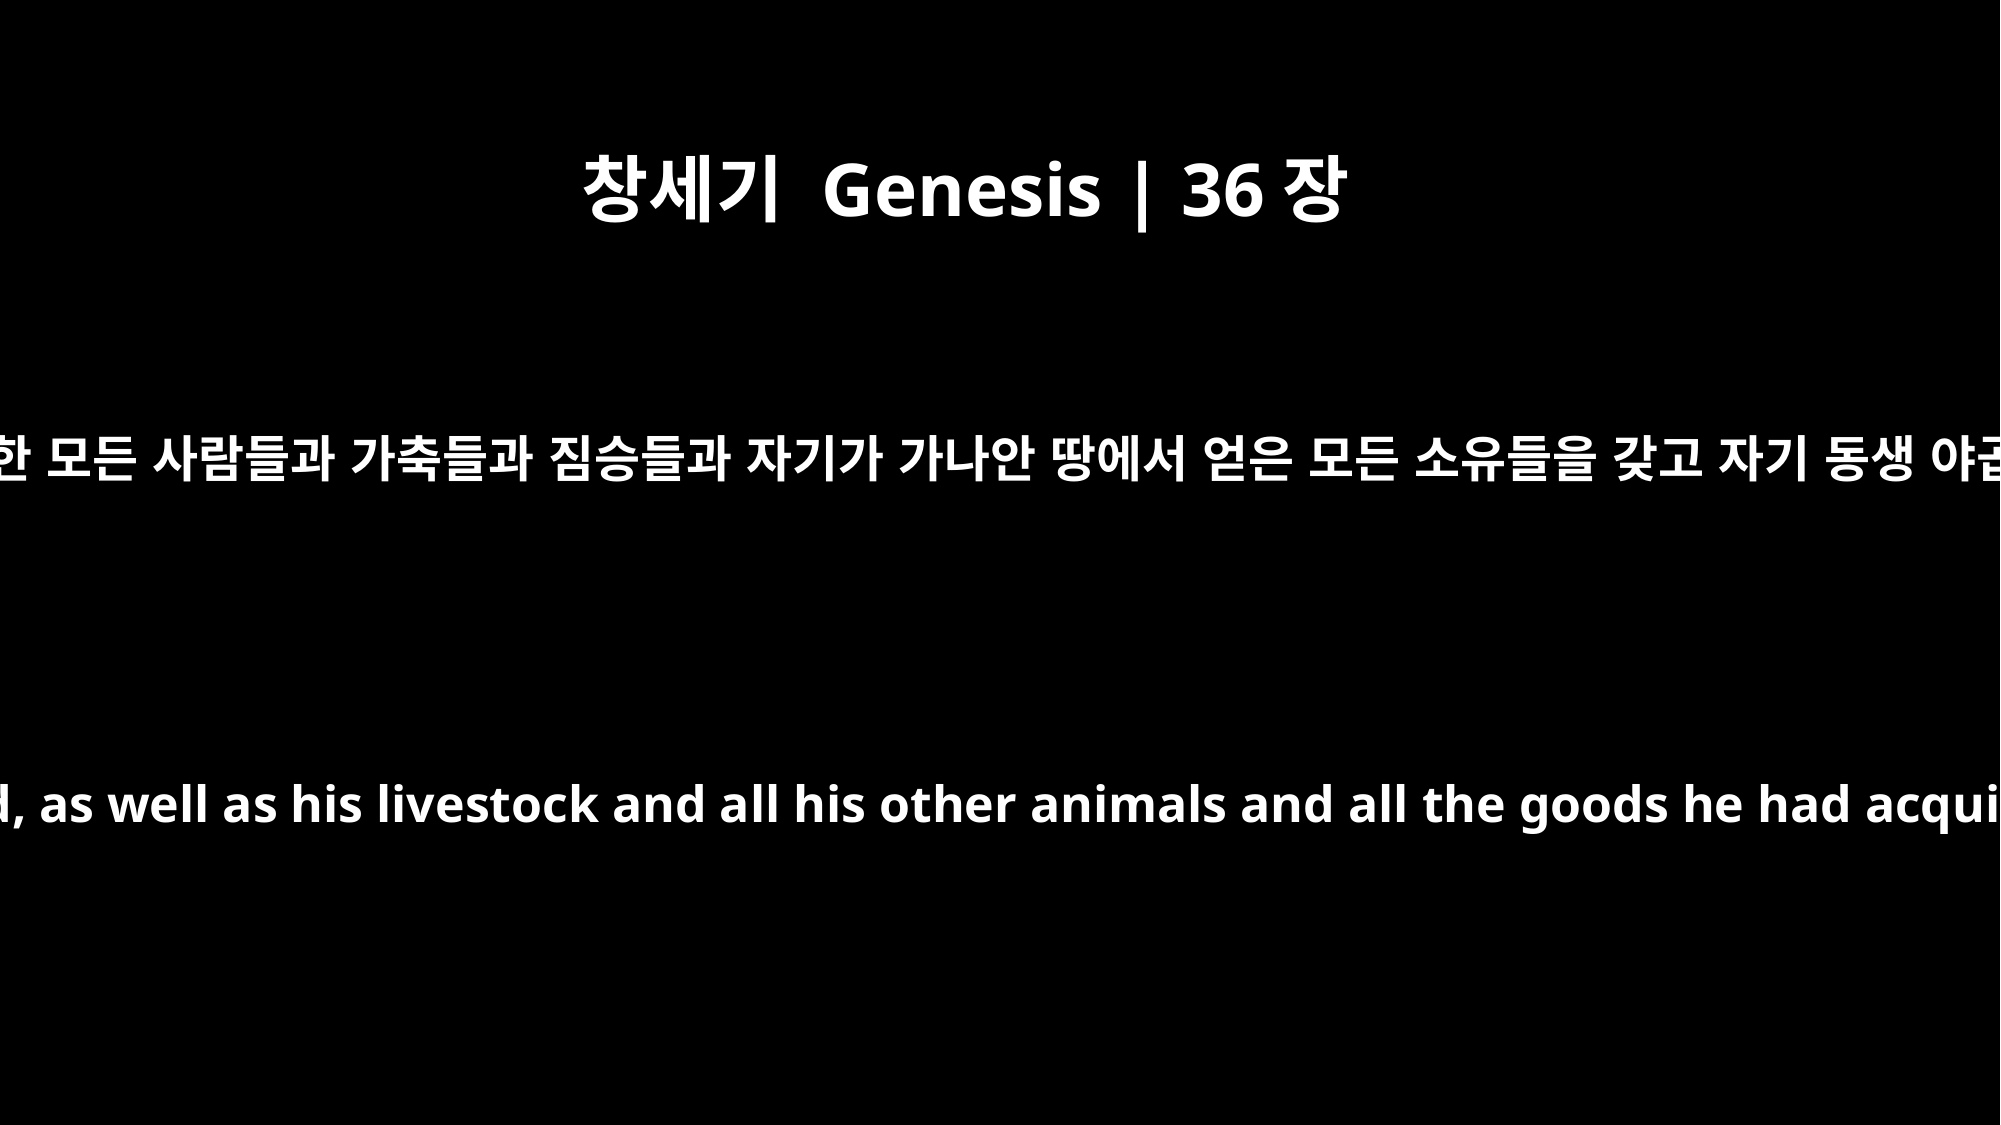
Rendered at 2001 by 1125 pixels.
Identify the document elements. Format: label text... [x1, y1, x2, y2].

text_box 창세기 Genesis | 36장 [566, 136, 1365, 239]
text_box 6 에서는 자기 아내들과 아들딸들과 자기 집에 속한 모든 사람들과 가축들과 짐승들과 자기가 가나안 땅에서 얻은 모든 소유들을 갖고 자기 동생 야곱에게서 멀리 떨어진 땅으로 이주했습니다. [0, 359, 2000, 495]
text_box Esau took his wives and sons and daughters and all the members of his household, as well as his livestock and all his other animals and all the goods he had acquired in Canaan, and moved to a land some distance from his brother Jacob. [0, 764, 2000, 840]
